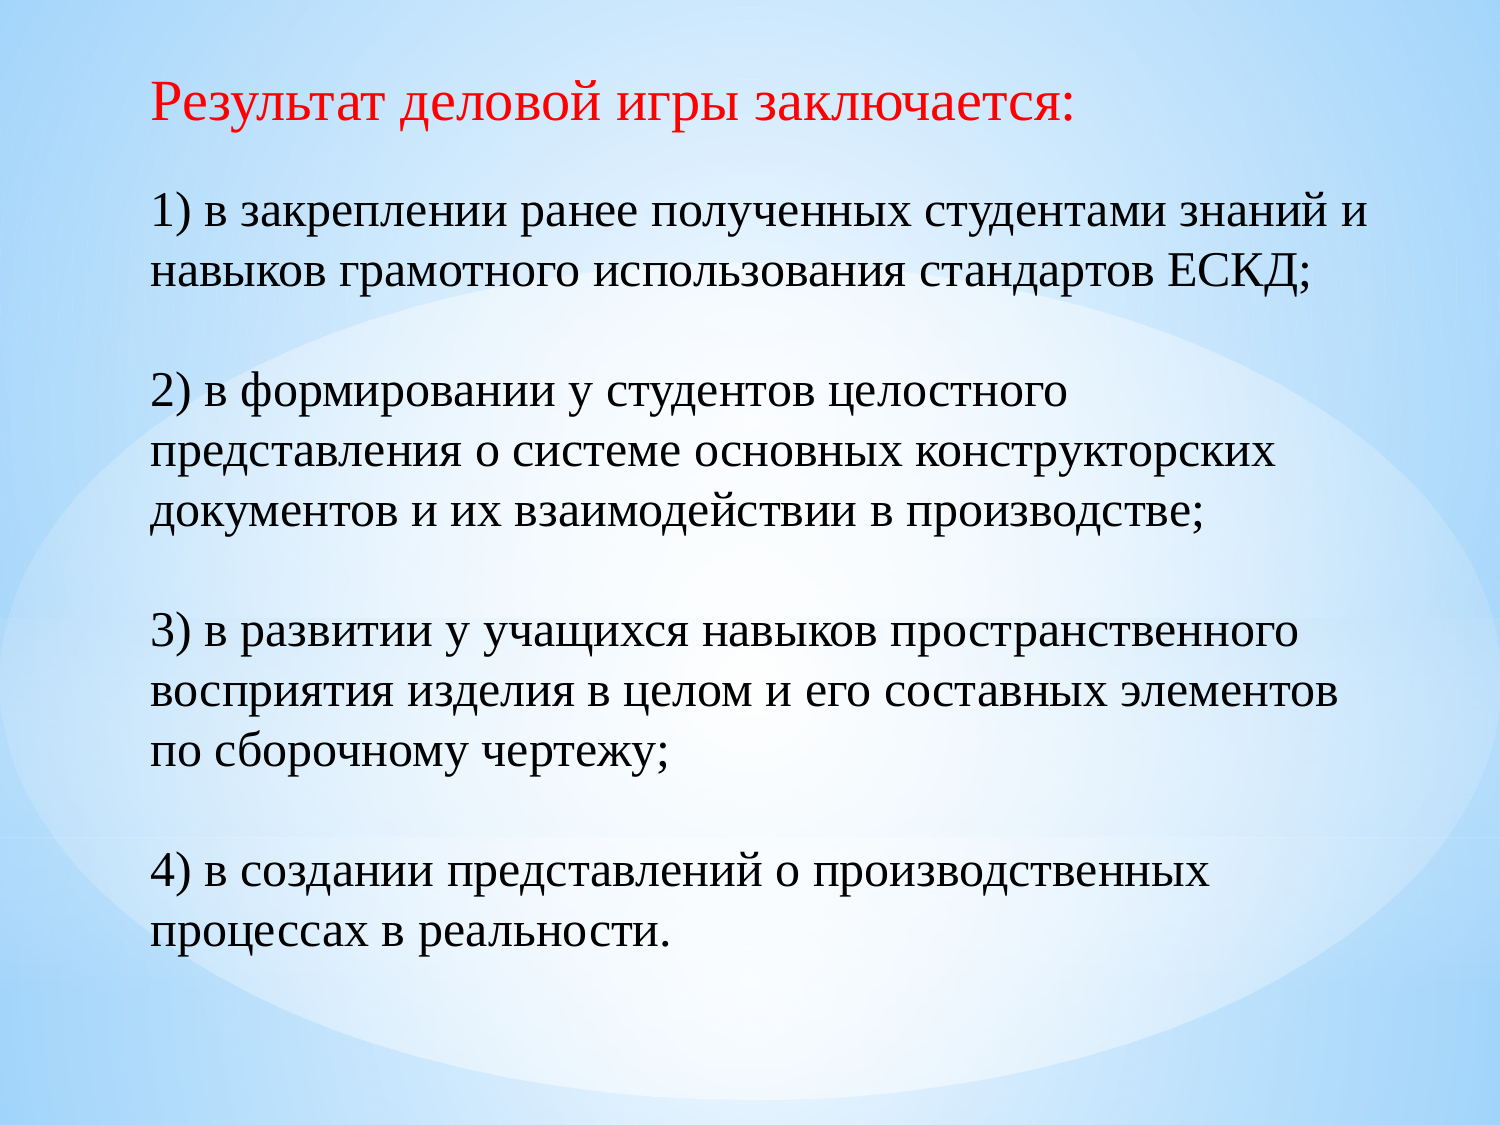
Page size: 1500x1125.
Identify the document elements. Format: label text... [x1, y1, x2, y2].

text_box Результат деловой игры заключается: 1) в закреплении ранее полученных студентами знаний и навыков грамотного использования стандартов ЕСКД; 2) в формировании у студентов целостного представления о системе основных конструкторских документов и их взаимодействии в производстве; 3) в развитии у учащихся навыков пространственного восприятия изделия в целом и его составных элементов по сборочному чертежу; 4) в создании представлений о производственных процессах в реальности. [135, 54, 1400, 965]
